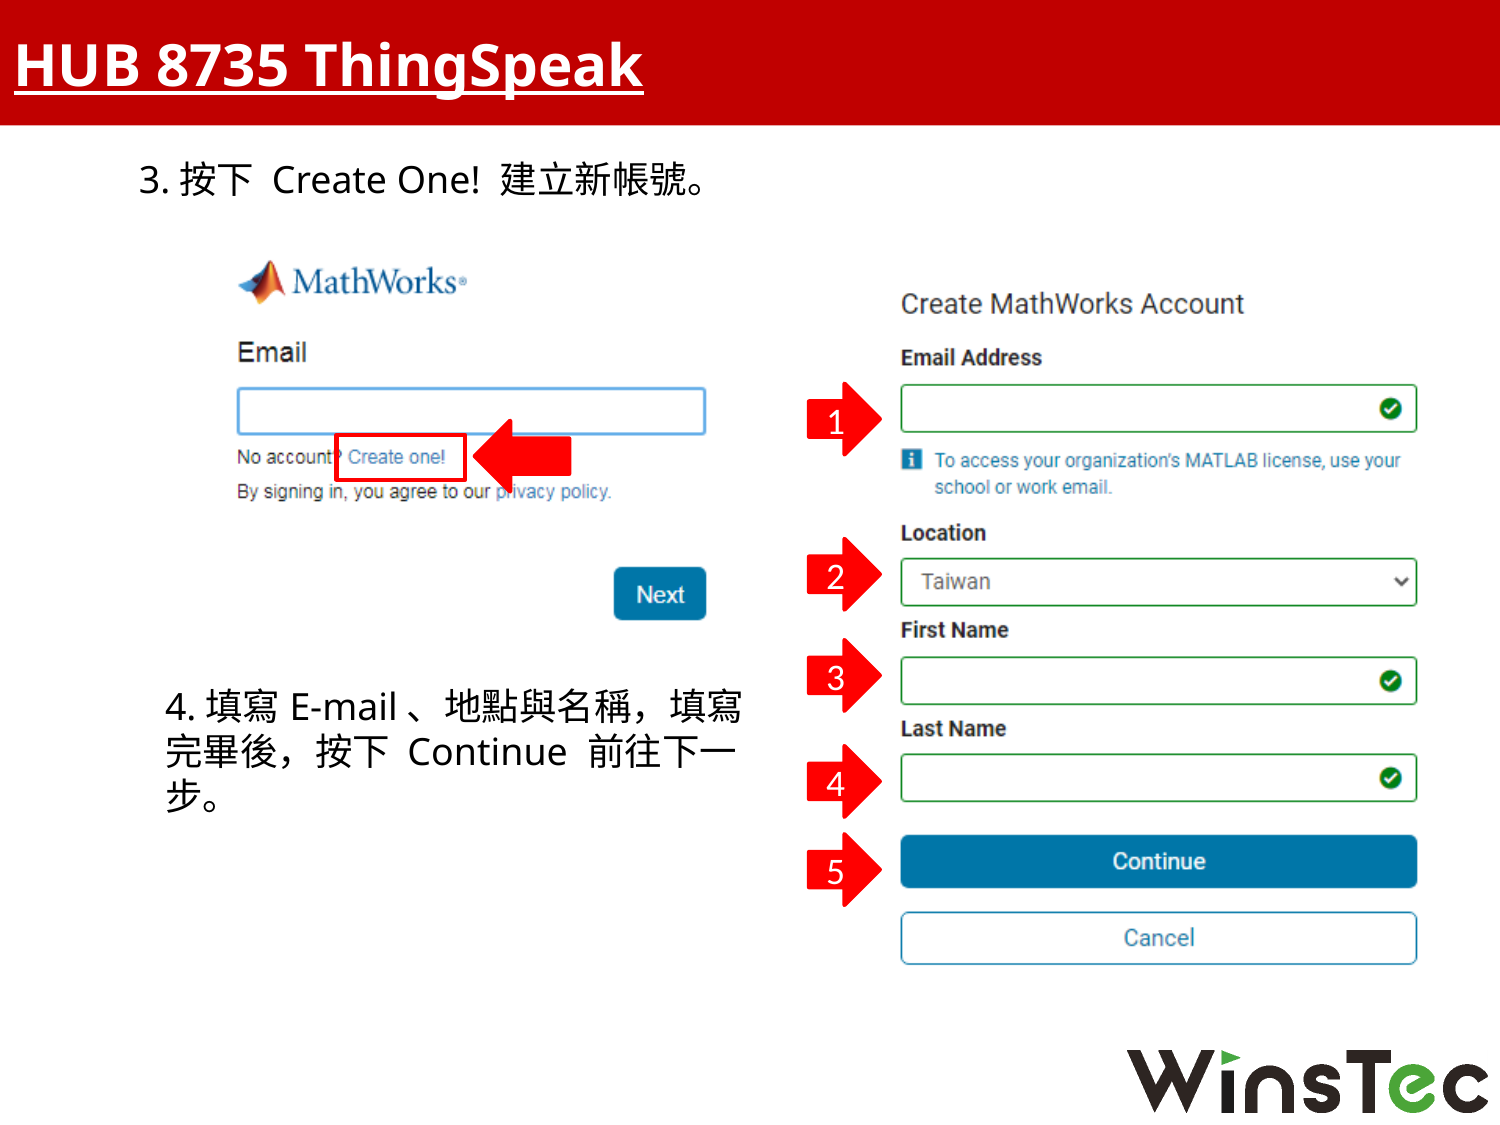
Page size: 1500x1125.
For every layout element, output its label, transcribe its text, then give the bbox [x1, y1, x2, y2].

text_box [808, 383, 881, 455]
text_box 4.填寫E-mail、地點與名稱，填寫完畢後，按下 Continue 前往下一步。 [157, 675, 773, 826]
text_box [808, 538, 881, 610]
picture [879, 278, 1442, 987]
text_box 3.按下 Create One! 建立新帳號。 [131, 148, 747, 209]
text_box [808, 745, 881, 818]
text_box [808, 833, 881, 906]
picture [1127, 1049, 1489, 1113]
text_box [808, 639, 881, 712]
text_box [0, 0, 1500, 126]
picture [175, 212, 755, 658]
